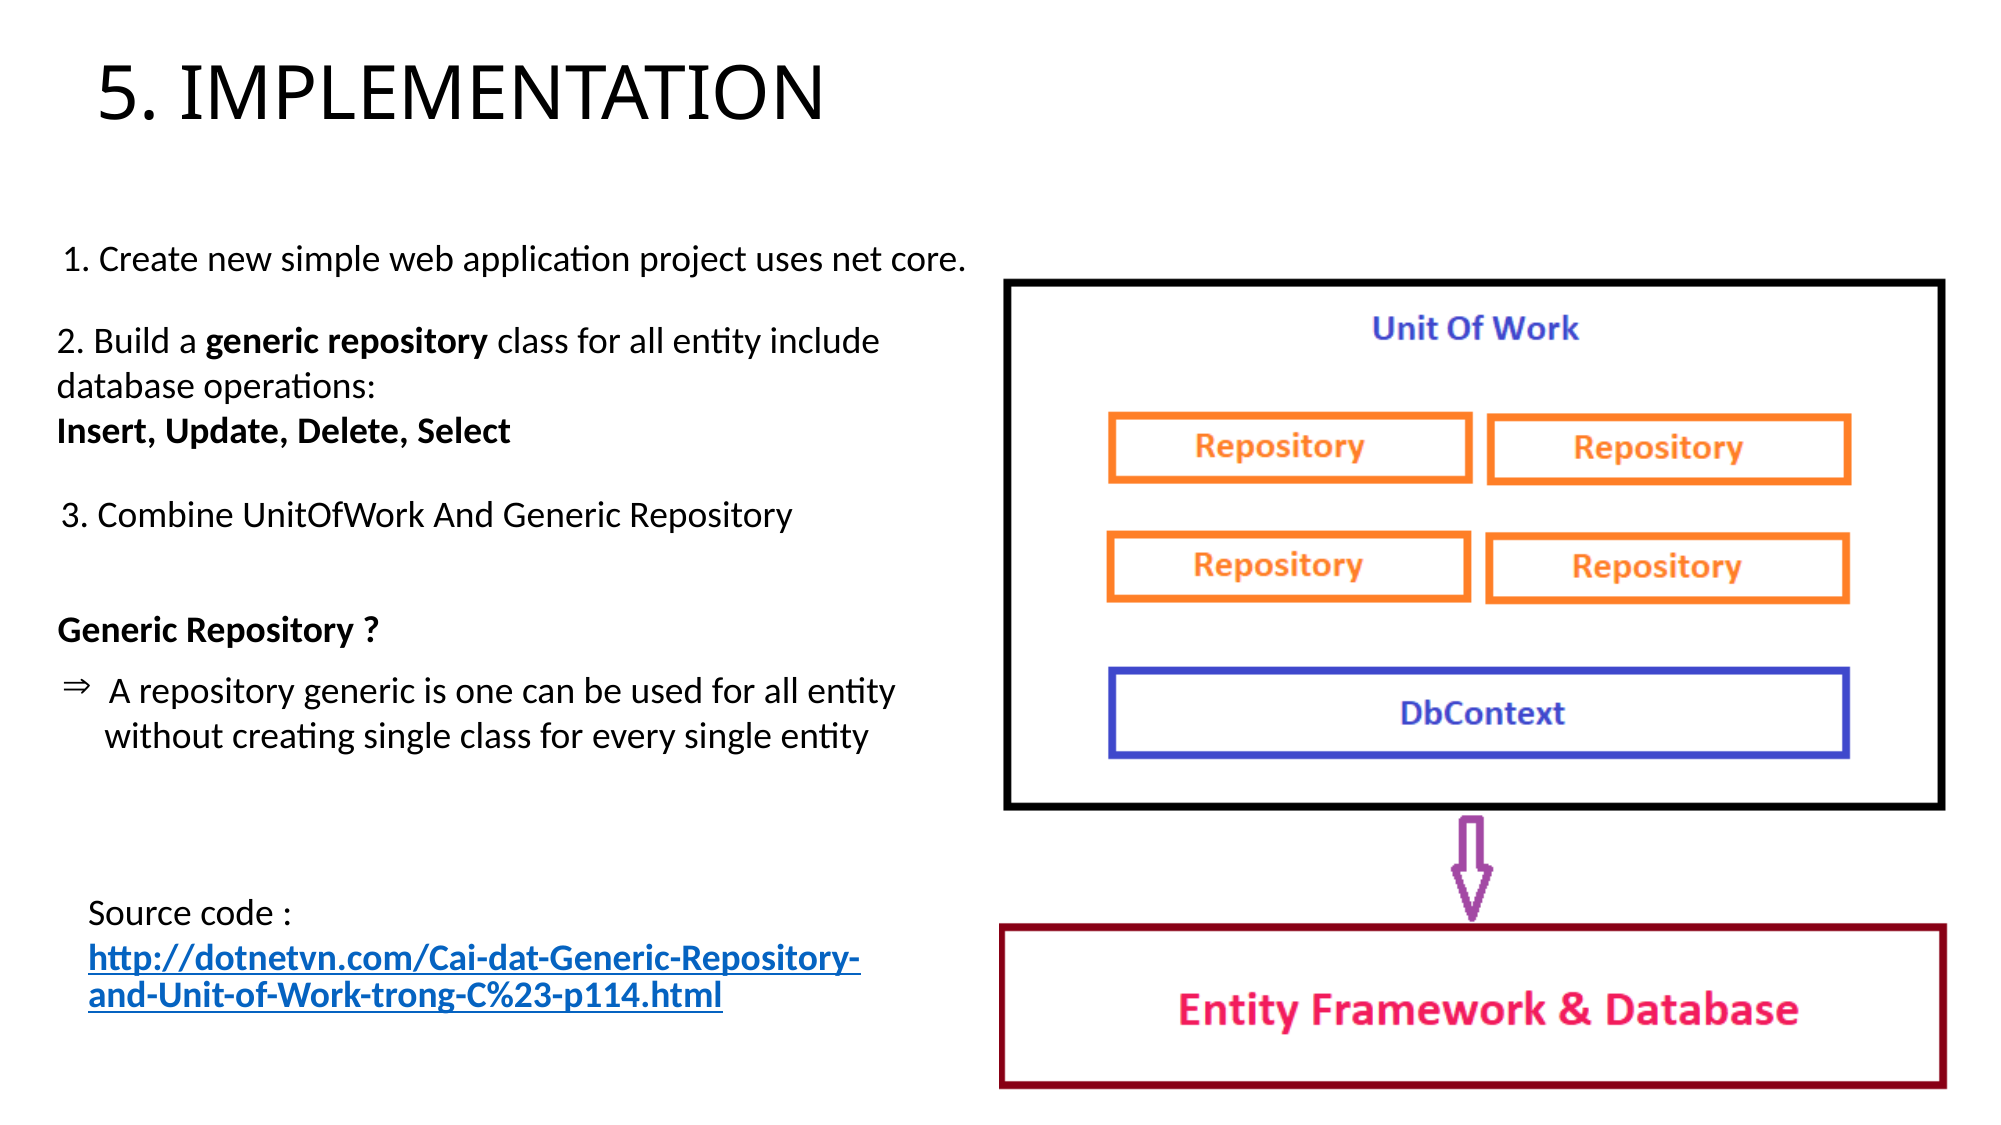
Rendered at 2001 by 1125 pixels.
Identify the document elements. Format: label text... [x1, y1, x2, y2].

text_box 2. Build a generic repository class for all entity include database operations: Insert, Update, Delete, Select [41, 308, 975, 459]
title 5. IMPLEMENTATION [81, 0, 1807, 205]
text_box Generic Repository ? [42, 598, 396, 658]
picture [999, 276, 1952, 1094]
text_box Source code : http://dotnetvn.com/Cai-dat-Generic-Repository-and-Unit-of-Work-trong-C%23-p114.html [73, 880, 886, 986]
text_box 3. Combine UnitOfWork And Generic Repository [45, 482, 809, 543]
text_box 1. Create new simple web application project uses net core. [47, 226, 983, 286]
text_box A repository generic is one can be used for all entity without creating single class for every single entity [47, 658, 912, 764]
